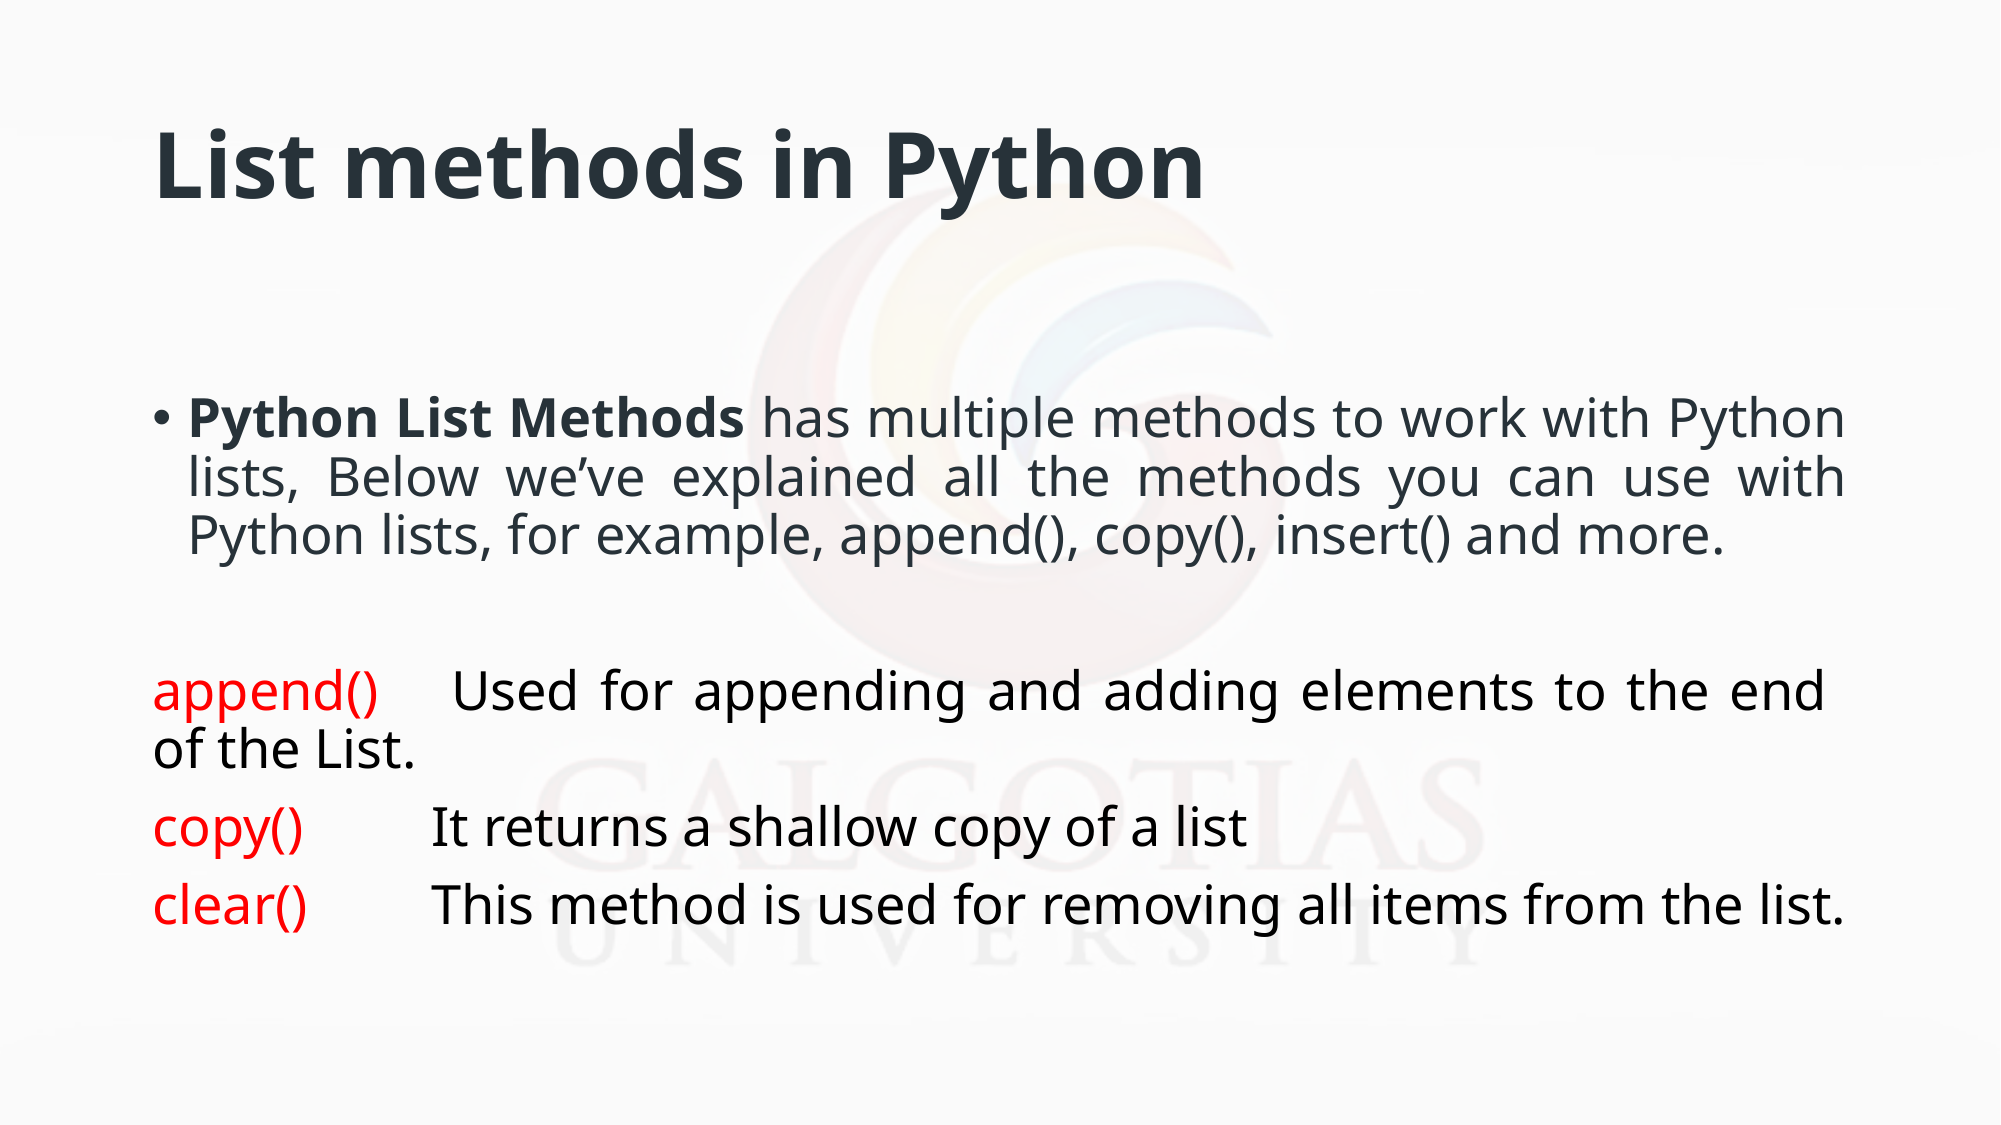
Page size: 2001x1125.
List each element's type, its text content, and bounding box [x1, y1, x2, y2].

title List methods in Python [137, 59, 1863, 278]
list Python List Methods has multiple methods to work with Python lists, Below we’ve explained all the methods you can use with Python lists, for example, append(), copy(), insert() and more. append() Used for appending and adding elements to the end of the List. copy() It returns a shallow copy of a list clear() This method is used for removing all items from the list. [137, 299, 1863, 1014]
